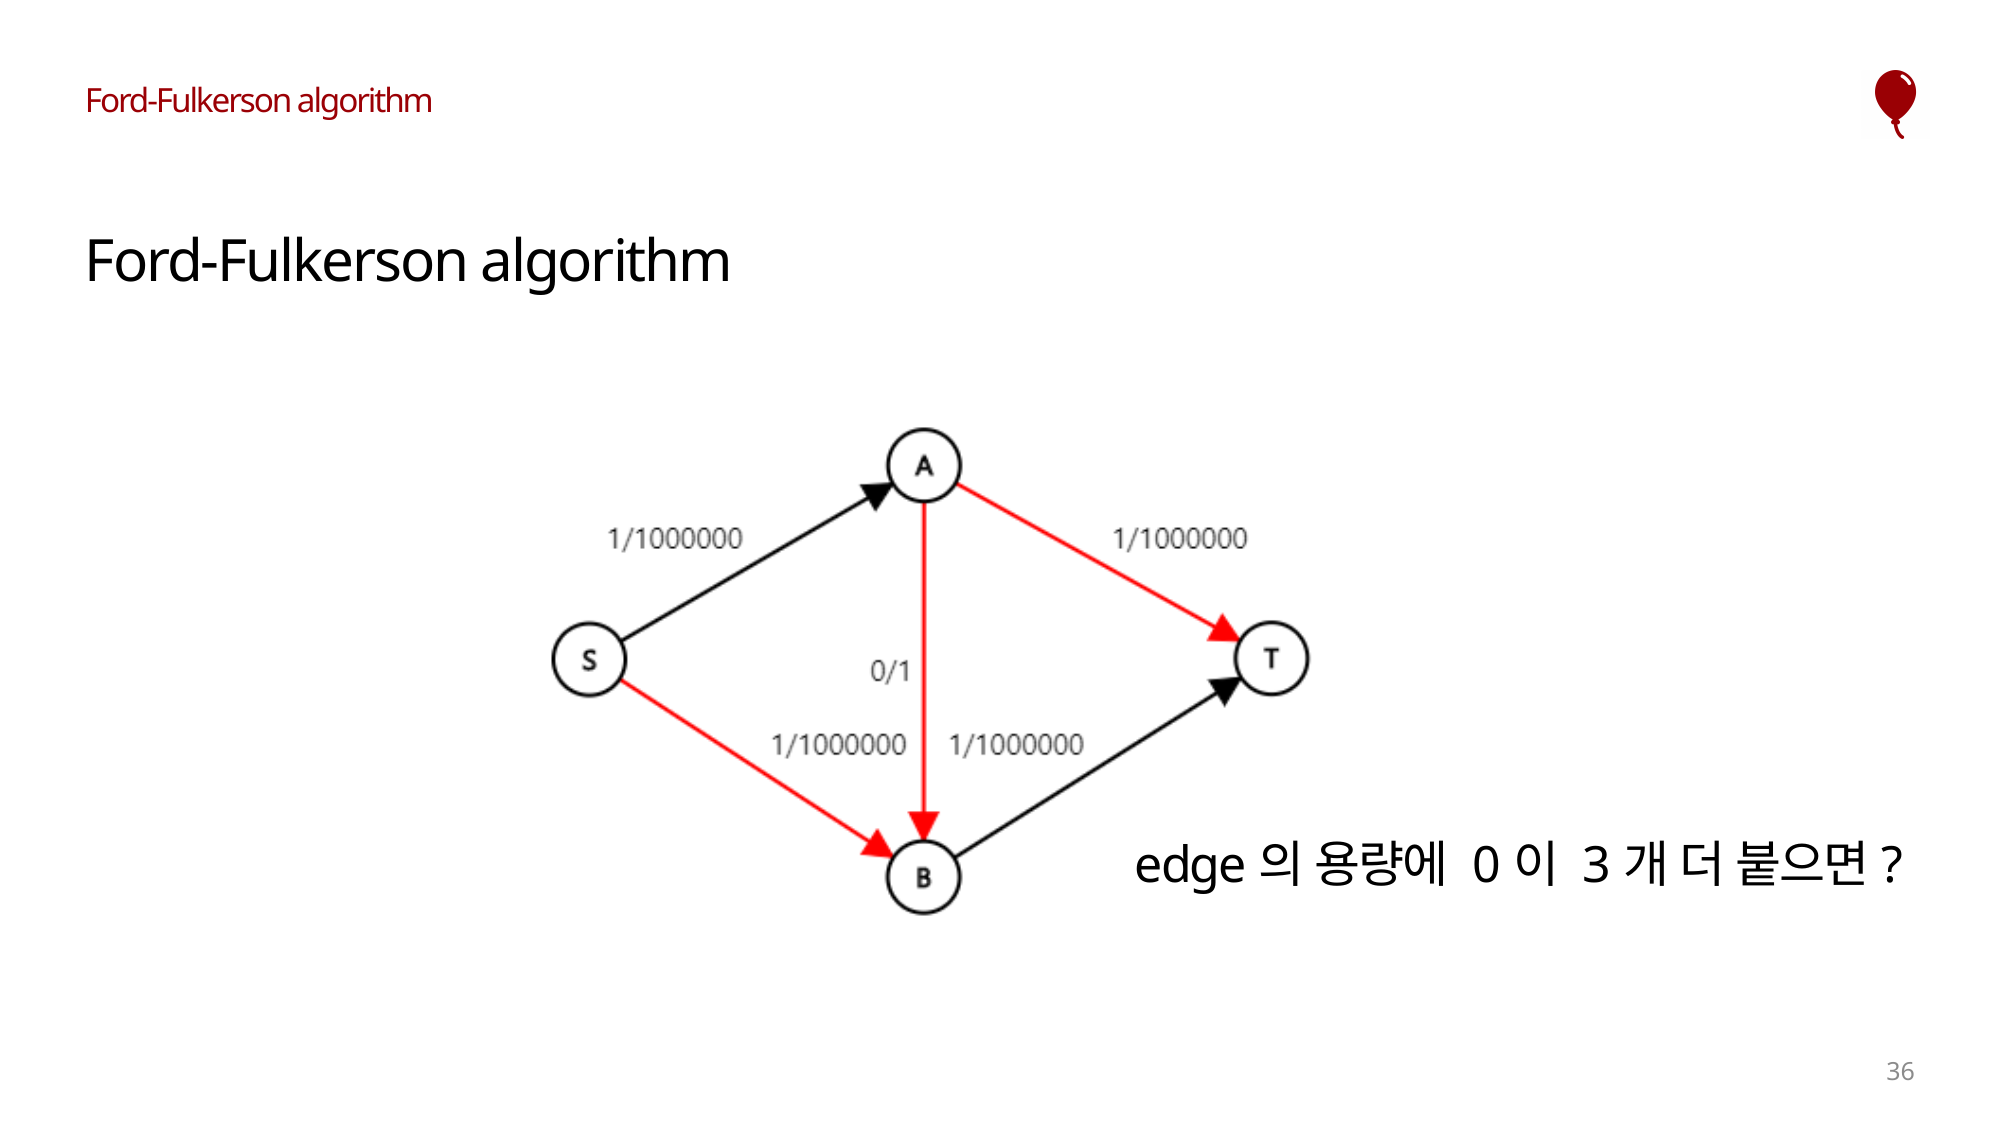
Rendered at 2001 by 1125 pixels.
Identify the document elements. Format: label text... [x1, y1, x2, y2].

picture [1861, 70, 1930, 139]
slide_number 36 [1479, 1042, 1930, 1103]
title Ford-Fulkerson algorithm [70, 66, 1796, 138]
picture [533, 405, 1332, 938]
list Ford-Fulkerson algorithm edge의 용량에 0이 3개 더 붙으면? [70, 224, 1930, 1014]
